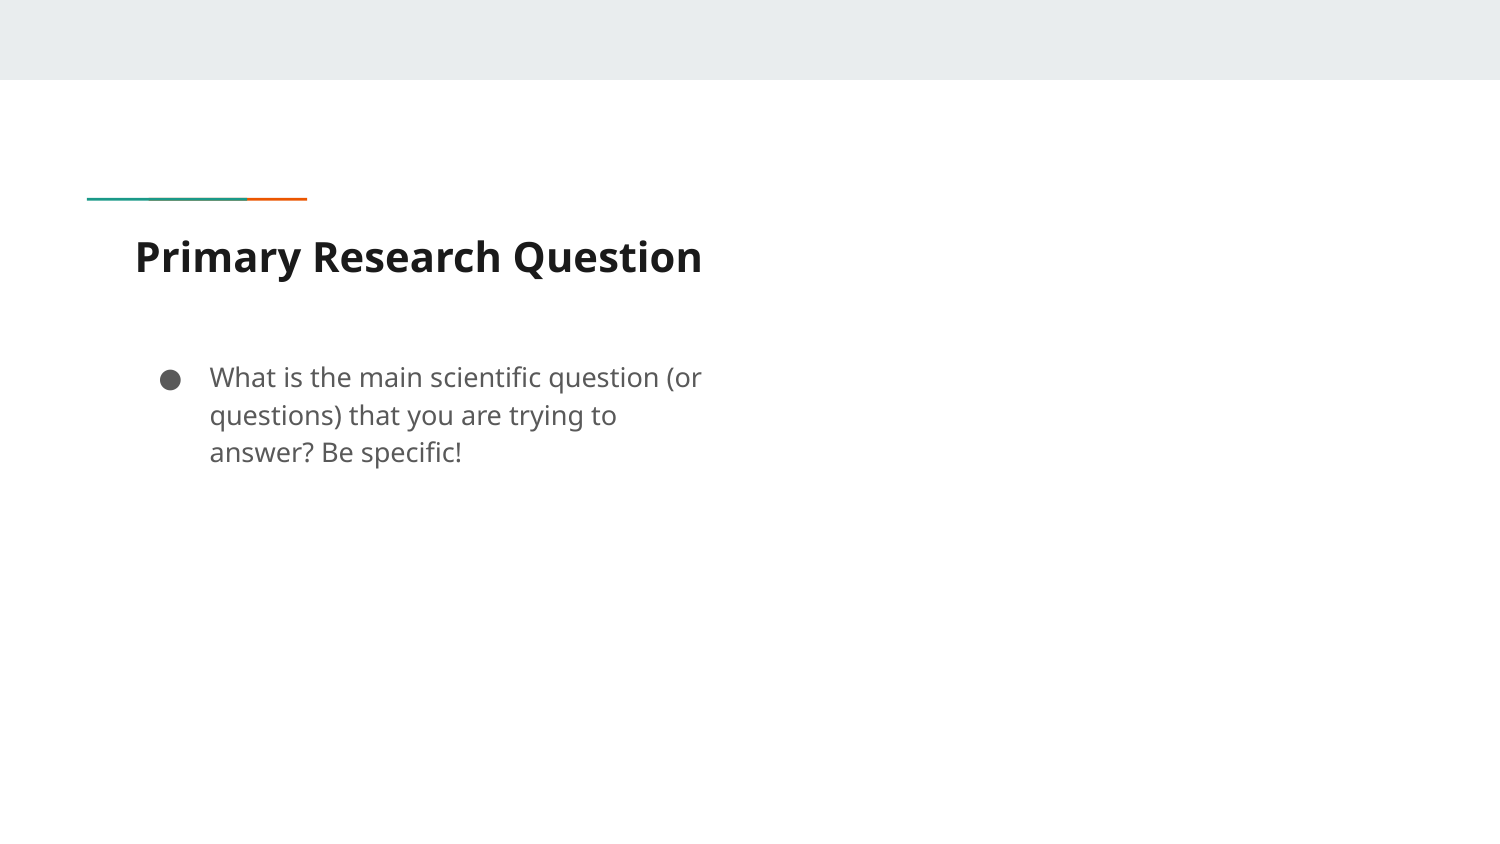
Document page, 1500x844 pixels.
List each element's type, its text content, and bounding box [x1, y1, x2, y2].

list What is the main scientific question (or questions) that you are trying to answer? Be specific! [119, 341, 739, 712]
title Primary Research Question [119, 216, 1381, 305]
